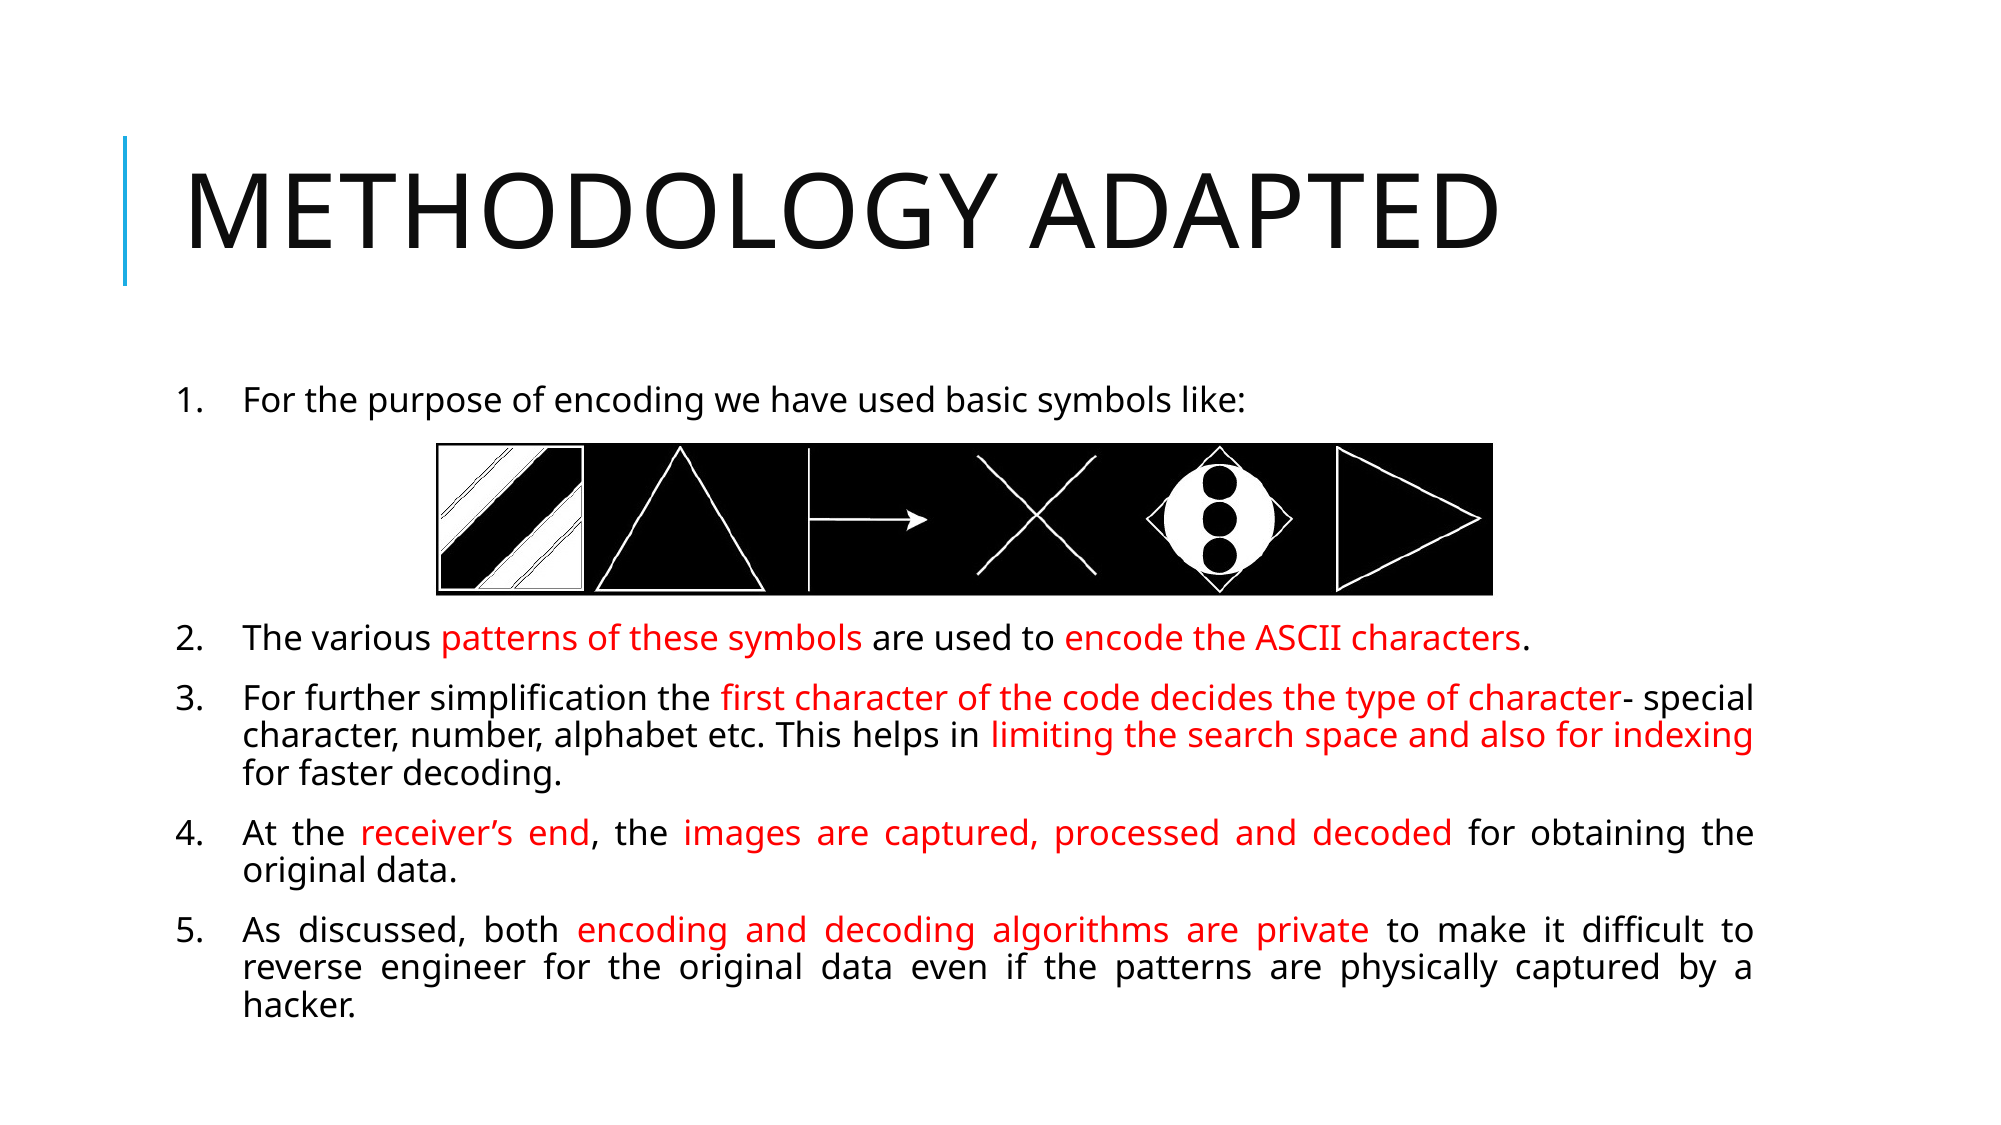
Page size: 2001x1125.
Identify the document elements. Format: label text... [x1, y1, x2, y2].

picture [431, 437, 1499, 603]
title Methodology Adapted [168, 96, 1763, 342]
list For the purpose of encoding we have used basic symbols like: The various patterns of these symbols are used to encode the ASCII characters. For further simplification the first character of the code decides the type of character- special character, number, alphabet etc. This helps in limiting the search space and also for indexing for faster decoding. At the receiver’s end, the images are captured, processed and decoded for obtaining the original data. As discussed, both encoding and decoding algorithms are private to make it difficult to reverse engineer for the original data even if the patterns are physically captured by a hacker. [168, 375, 1763, 1035]
